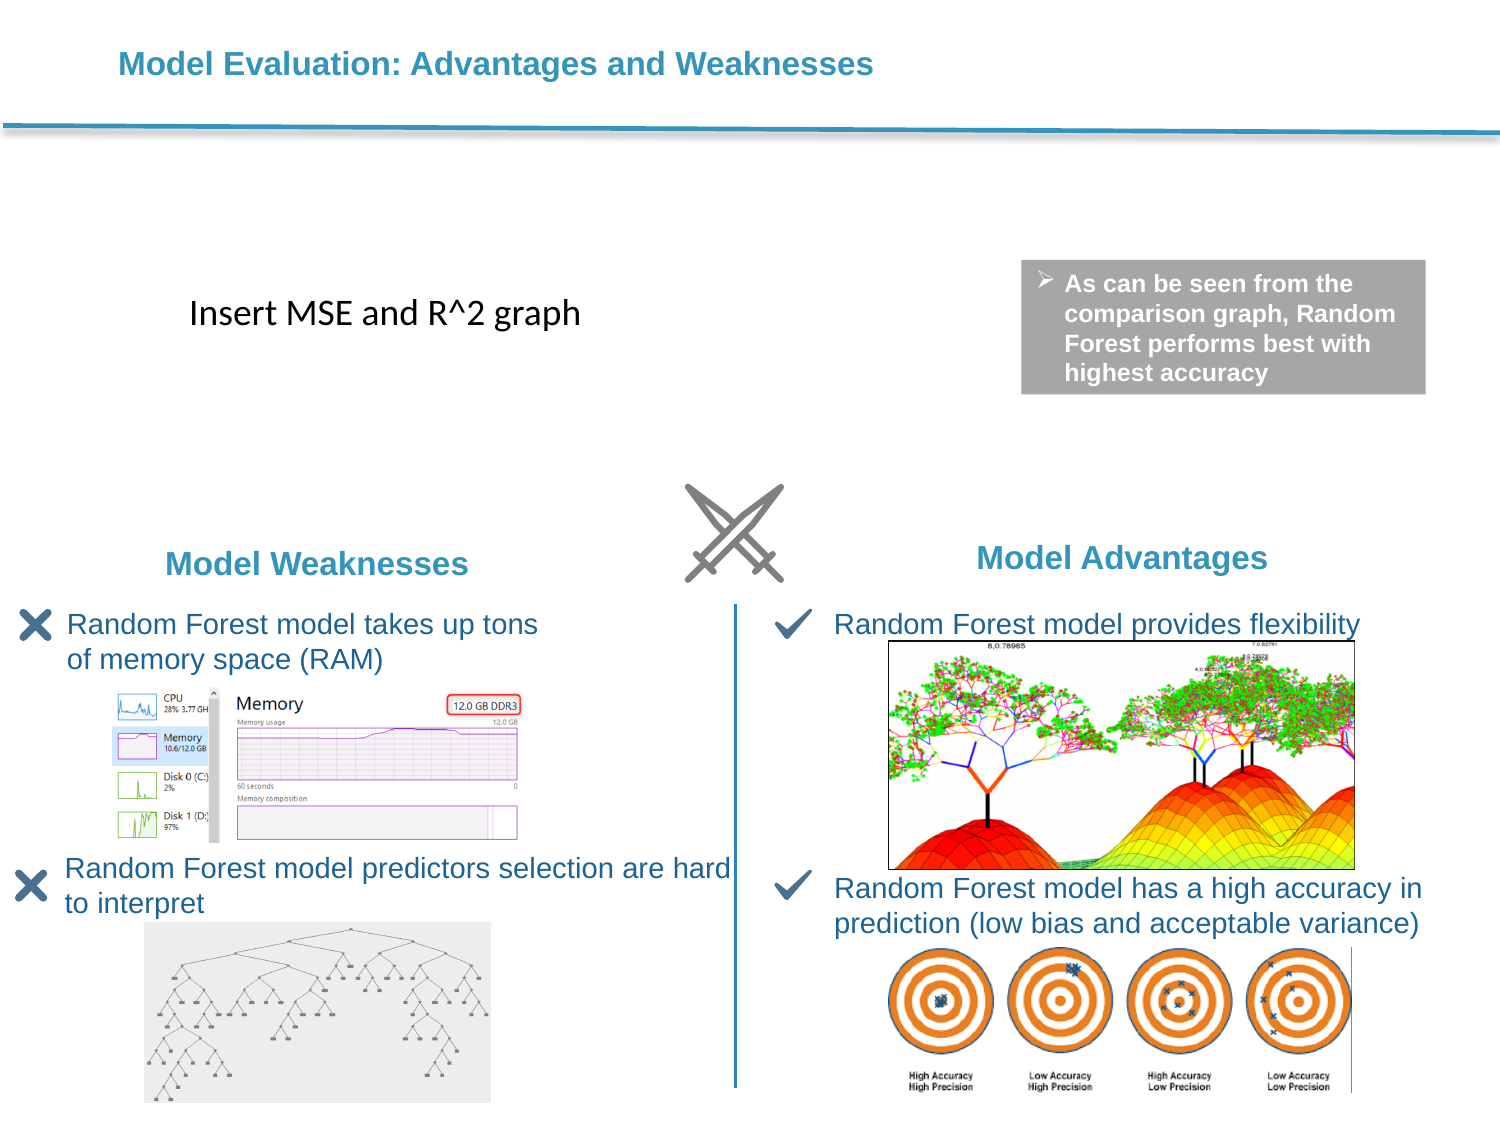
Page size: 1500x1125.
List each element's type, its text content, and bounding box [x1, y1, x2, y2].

picture [112, 684, 523, 843]
text_box Random Forest model provides flexibility [819, 597, 1500, 648]
text_box Random Forest model has a high accuracy in prediction (low bias and acceptable variance) [819, 861, 1500, 947]
text_box Insert MSE and R^2 graph [174, 280, 597, 341]
text_box [19, 608, 52, 642]
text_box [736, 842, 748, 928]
text_box Model Weaknesses [0, 534, 650, 590]
text_box Model Advantages [819, 528, 1426, 584]
text_box As can be seen from the comparison graph, Random Forest performs best with highest accuracy [1021, 259, 1426, 395]
picture [144, 922, 491, 1103]
text_box [14, 869, 48, 902]
picture [888, 947, 1352, 1093]
text_box [774, 869, 812, 901]
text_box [2, 125, 1500, 133]
text_box Random Forest model predictors selection are hard to interpret [49, 842, 735, 928]
text_box [774, 608, 813, 640]
picture [888, 640, 1355, 870]
text_box Random Forest model takes up tons of memory space (RAM) [52, 597, 583, 683]
title Model Evaluation: Advantages and Weaknesses [103, 20, 1397, 110]
text_box [684, 483, 785, 583]
